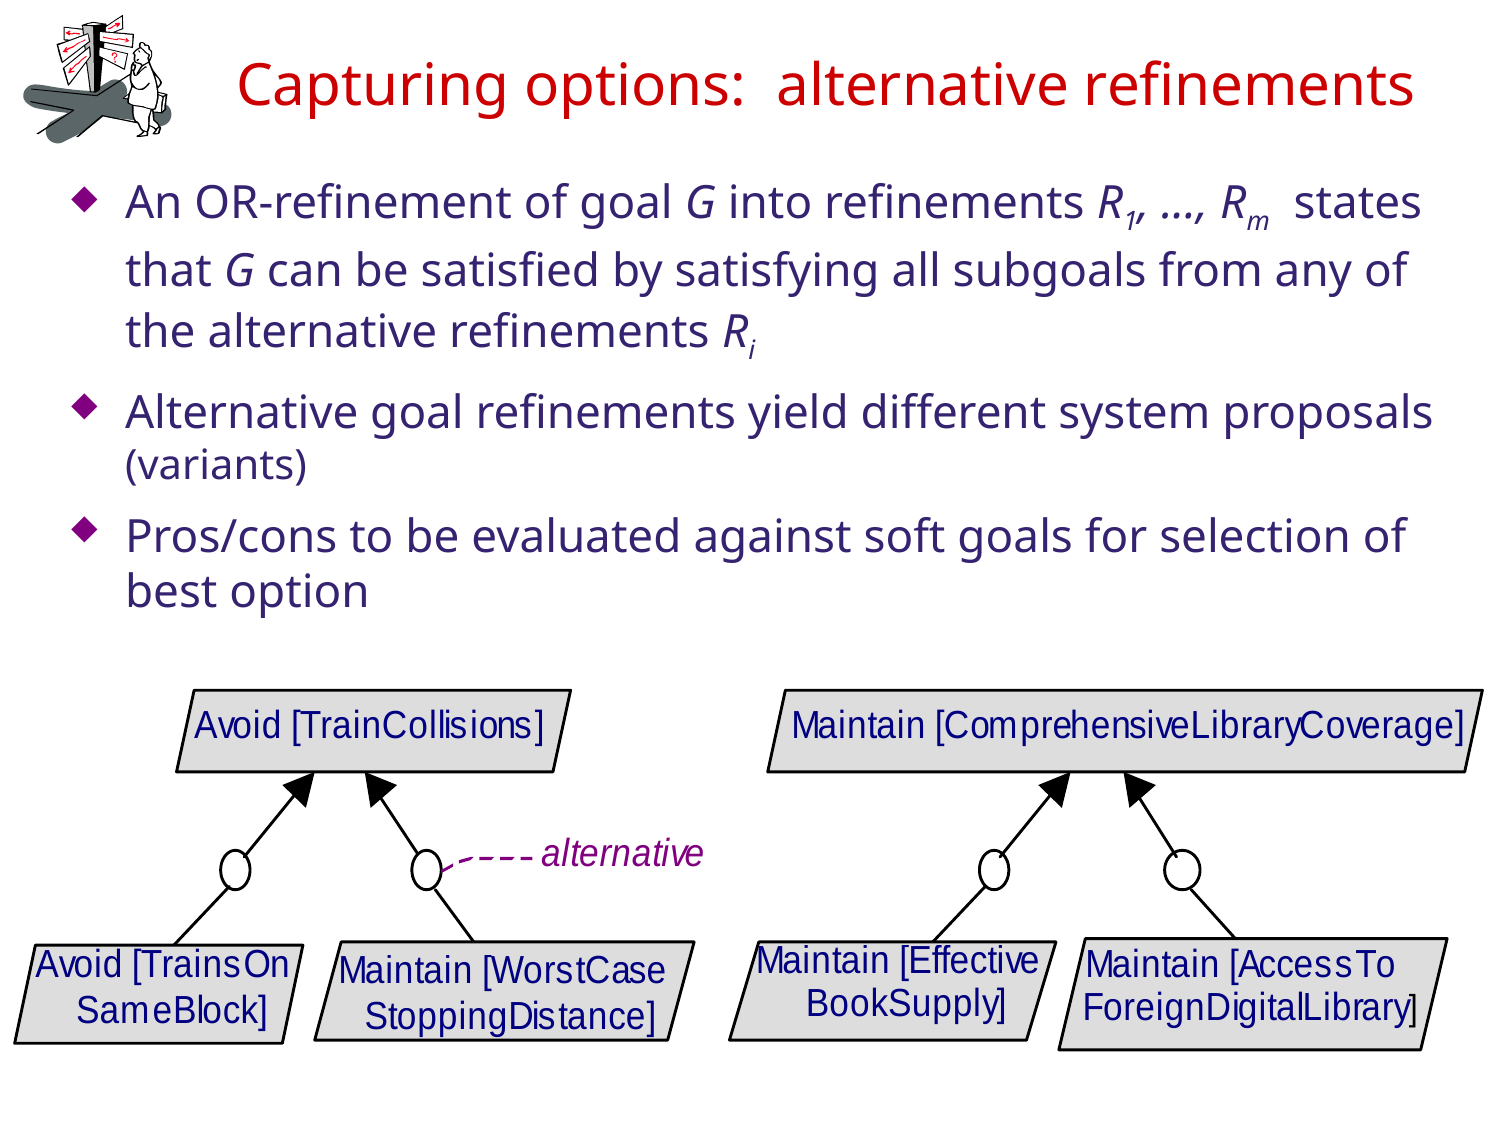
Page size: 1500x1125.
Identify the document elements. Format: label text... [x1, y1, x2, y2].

picture [22, 14, 174, 146]
title Capturing options: alternative refinements [180, 19, 1472, 138]
list An OR-refinement of goal G into refinements R1, ..., Rm states that G can be satisfied by satisfying all subgoals from any of the alternative refinements Ri Alternative goal refinements yield different system proposals (variants) Pros/cons to be evaluated against soft goals for selection of best option [25, 138, 1478, 645]
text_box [0, 670, 1500, 1080]
